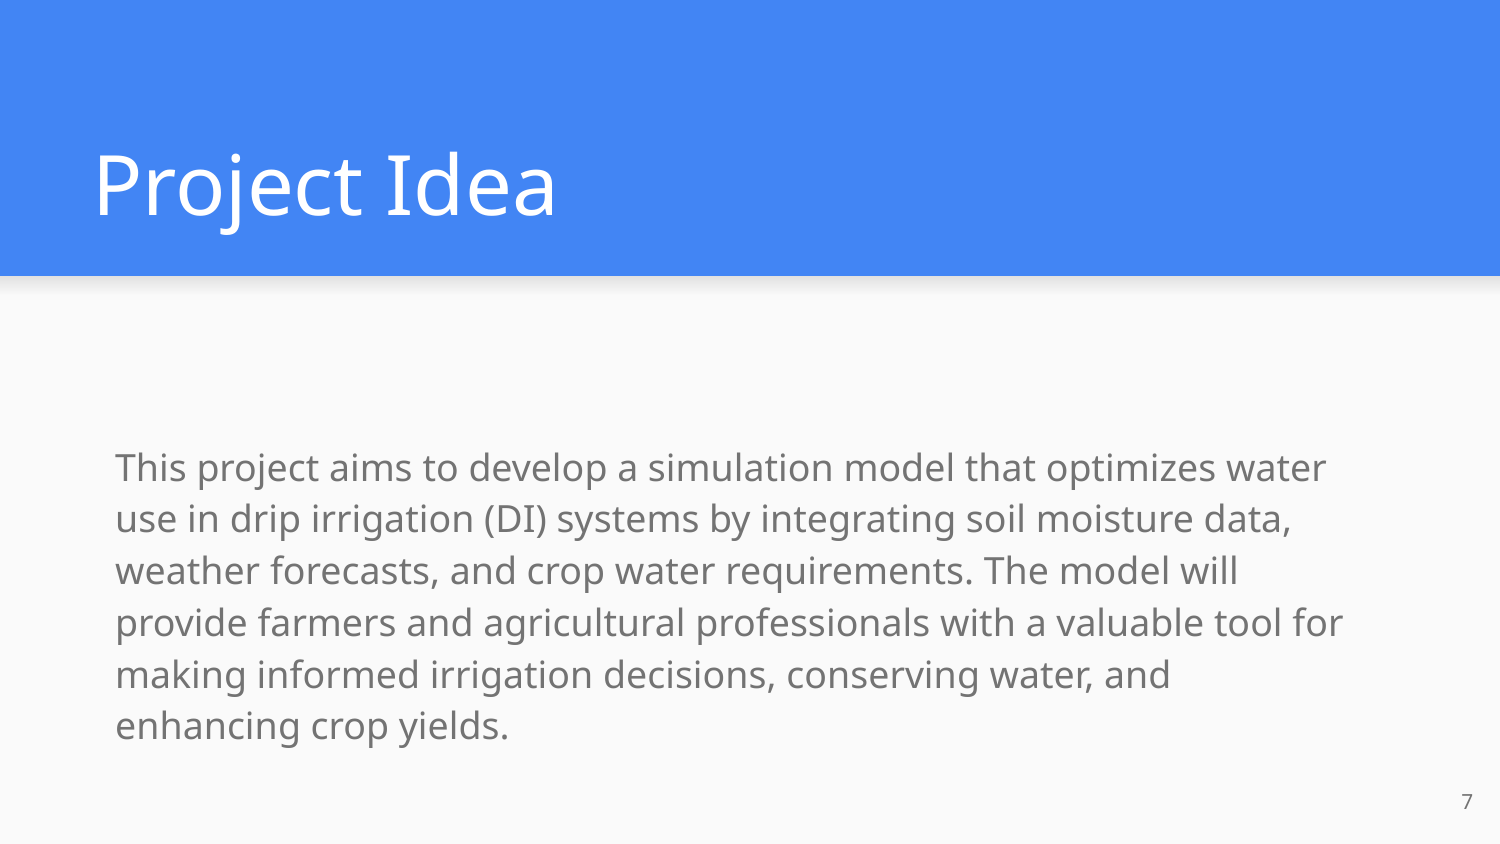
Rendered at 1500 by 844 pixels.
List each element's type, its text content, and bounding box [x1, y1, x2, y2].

title Project Idea [77, 121, 1427, 248]
slide_number ‹#› [1398, 770, 1489, 835]
list This project aims to develop a simulation model that optimizes water use in drip irrigation (DI) systems by integrating soil moisture data, weather forecasts, and crop water requirements. The model will provide farmers and agricultural professionals with a valuable tool for making informed irrigation decisions, conserving water, and enhancing crop yields. [100, 421, 1373, 618]
